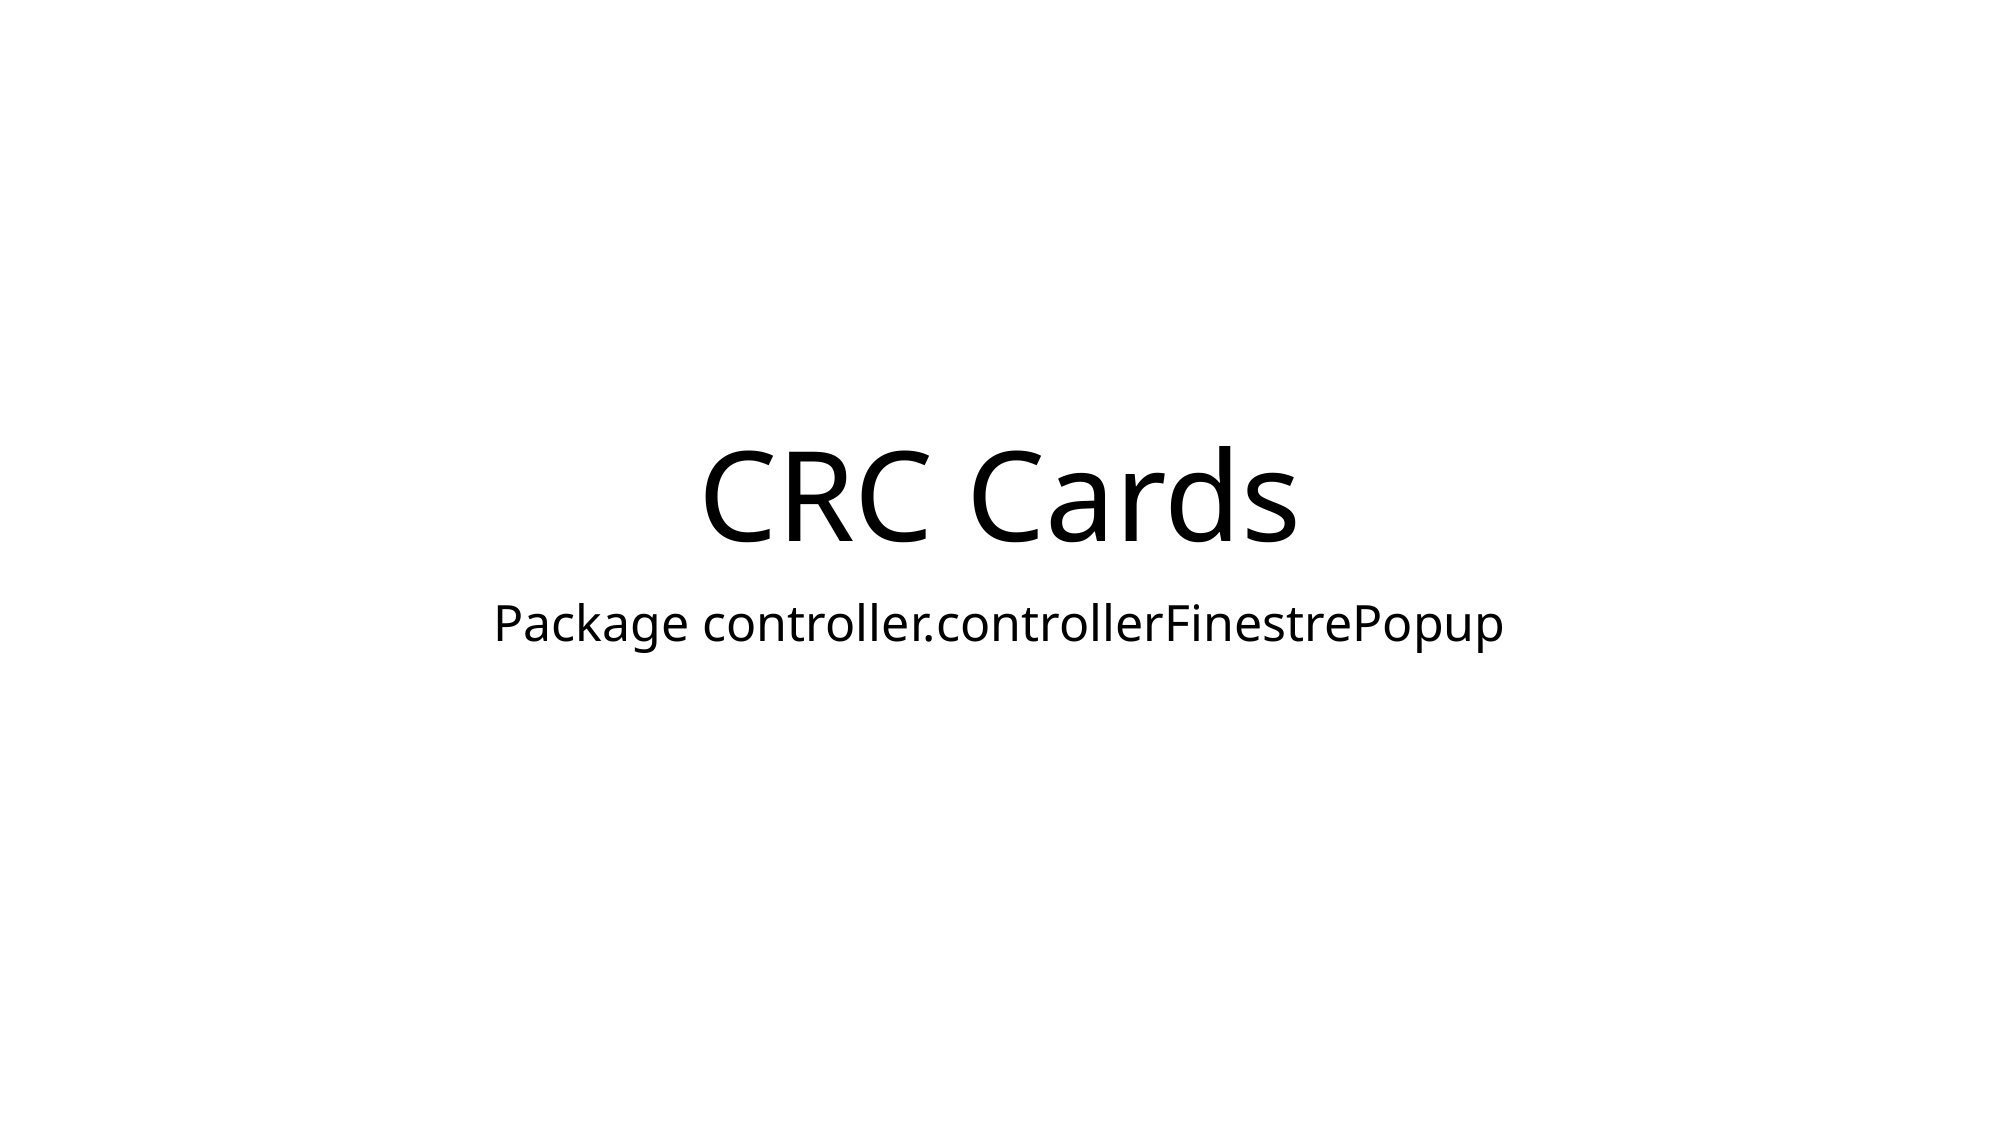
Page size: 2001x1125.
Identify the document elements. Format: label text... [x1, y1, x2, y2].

subtitle Package controller.controllerFinestrePopup [249, 590, 1750, 863]
title CRC Cards [249, 184, 1750, 576]
